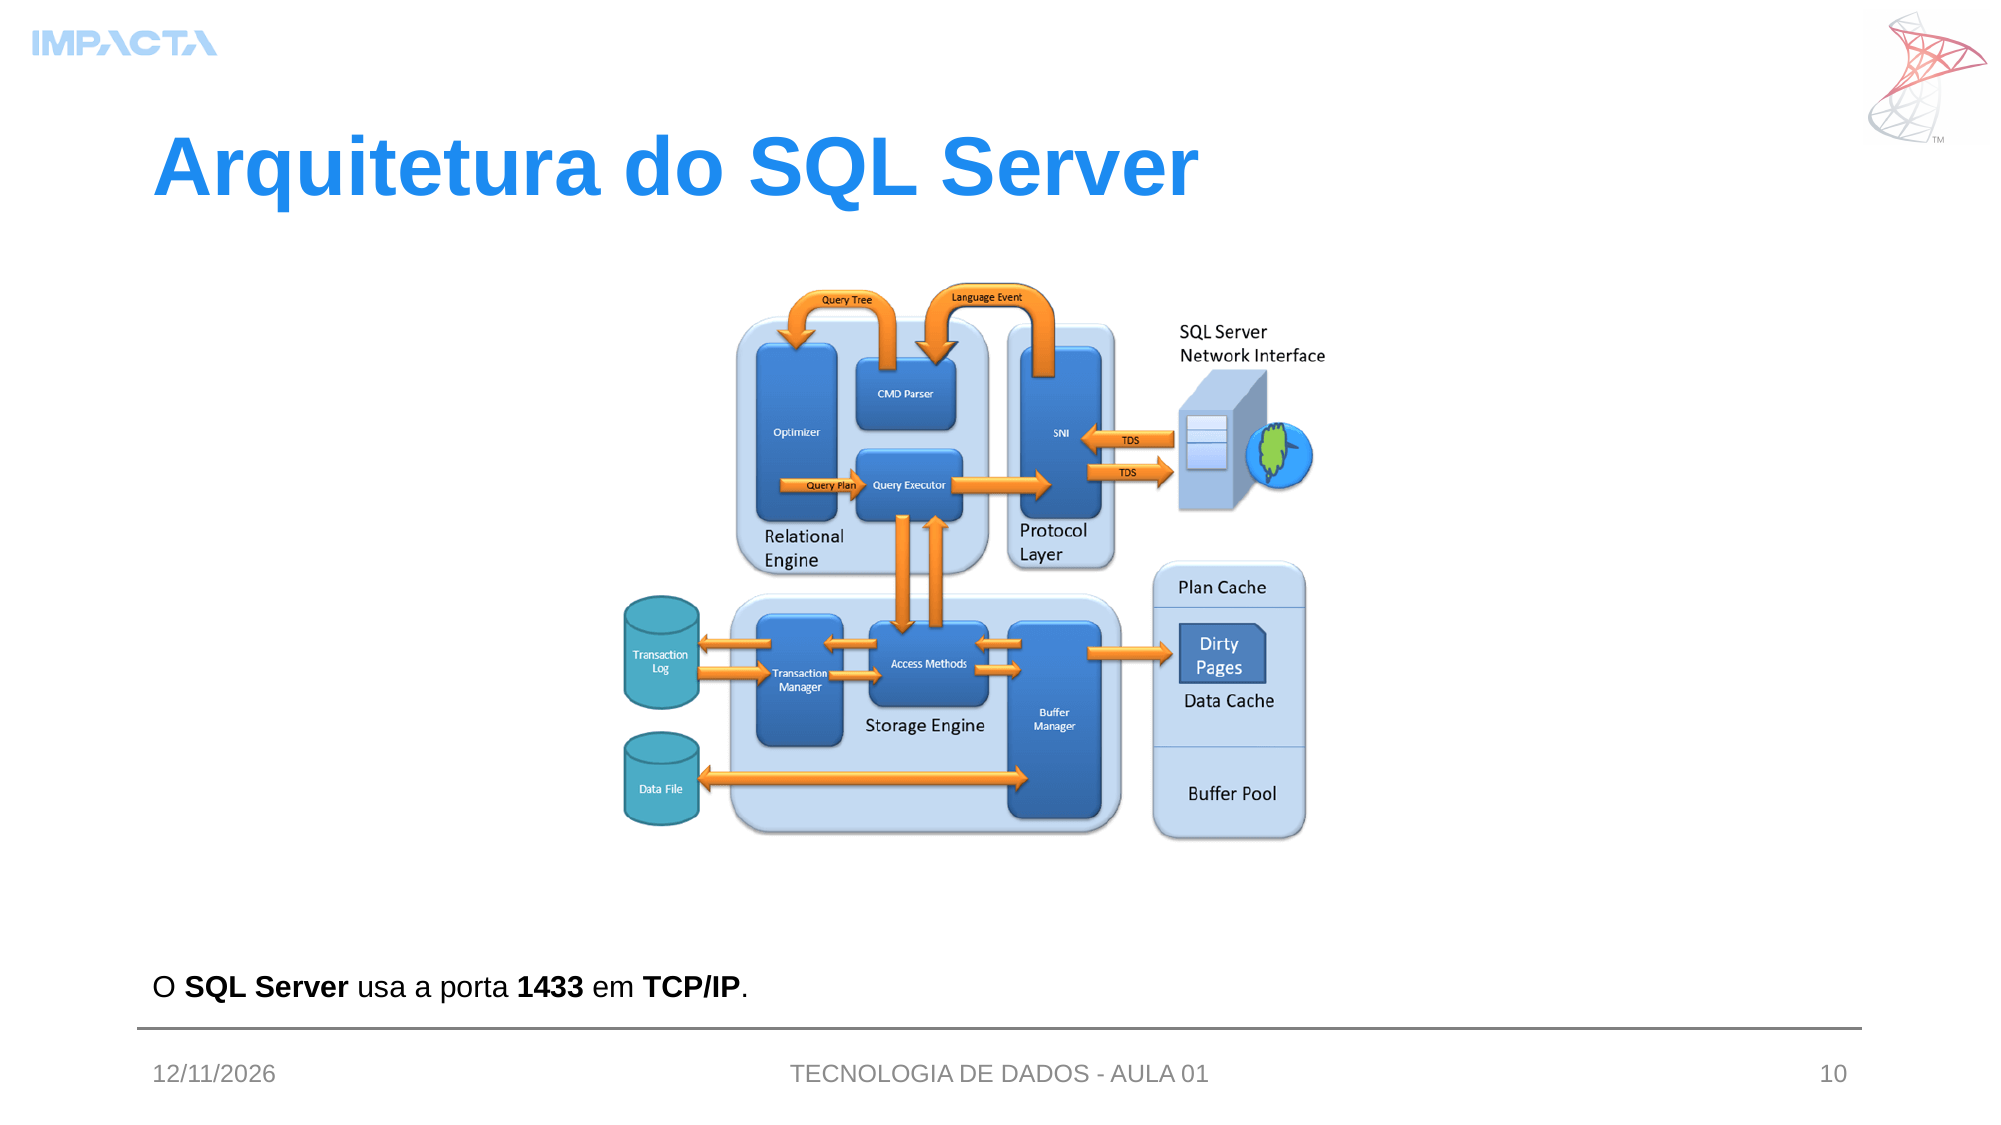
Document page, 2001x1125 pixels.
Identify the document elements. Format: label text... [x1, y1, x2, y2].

footer TECNOLOGIA DE DADOS - AULA 01 [662, 1042, 1338, 1103]
slide_number 10 [1412, 1042, 1863, 1103]
list O SQL Server usa a porta 1433 em TCP/IP. [137, 299, 1863, 1014]
picture [594, 272, 1338, 853]
title Arquitetura do SQL Server [137, 59, 1863, 278]
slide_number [137, 1042, 588, 1103]
